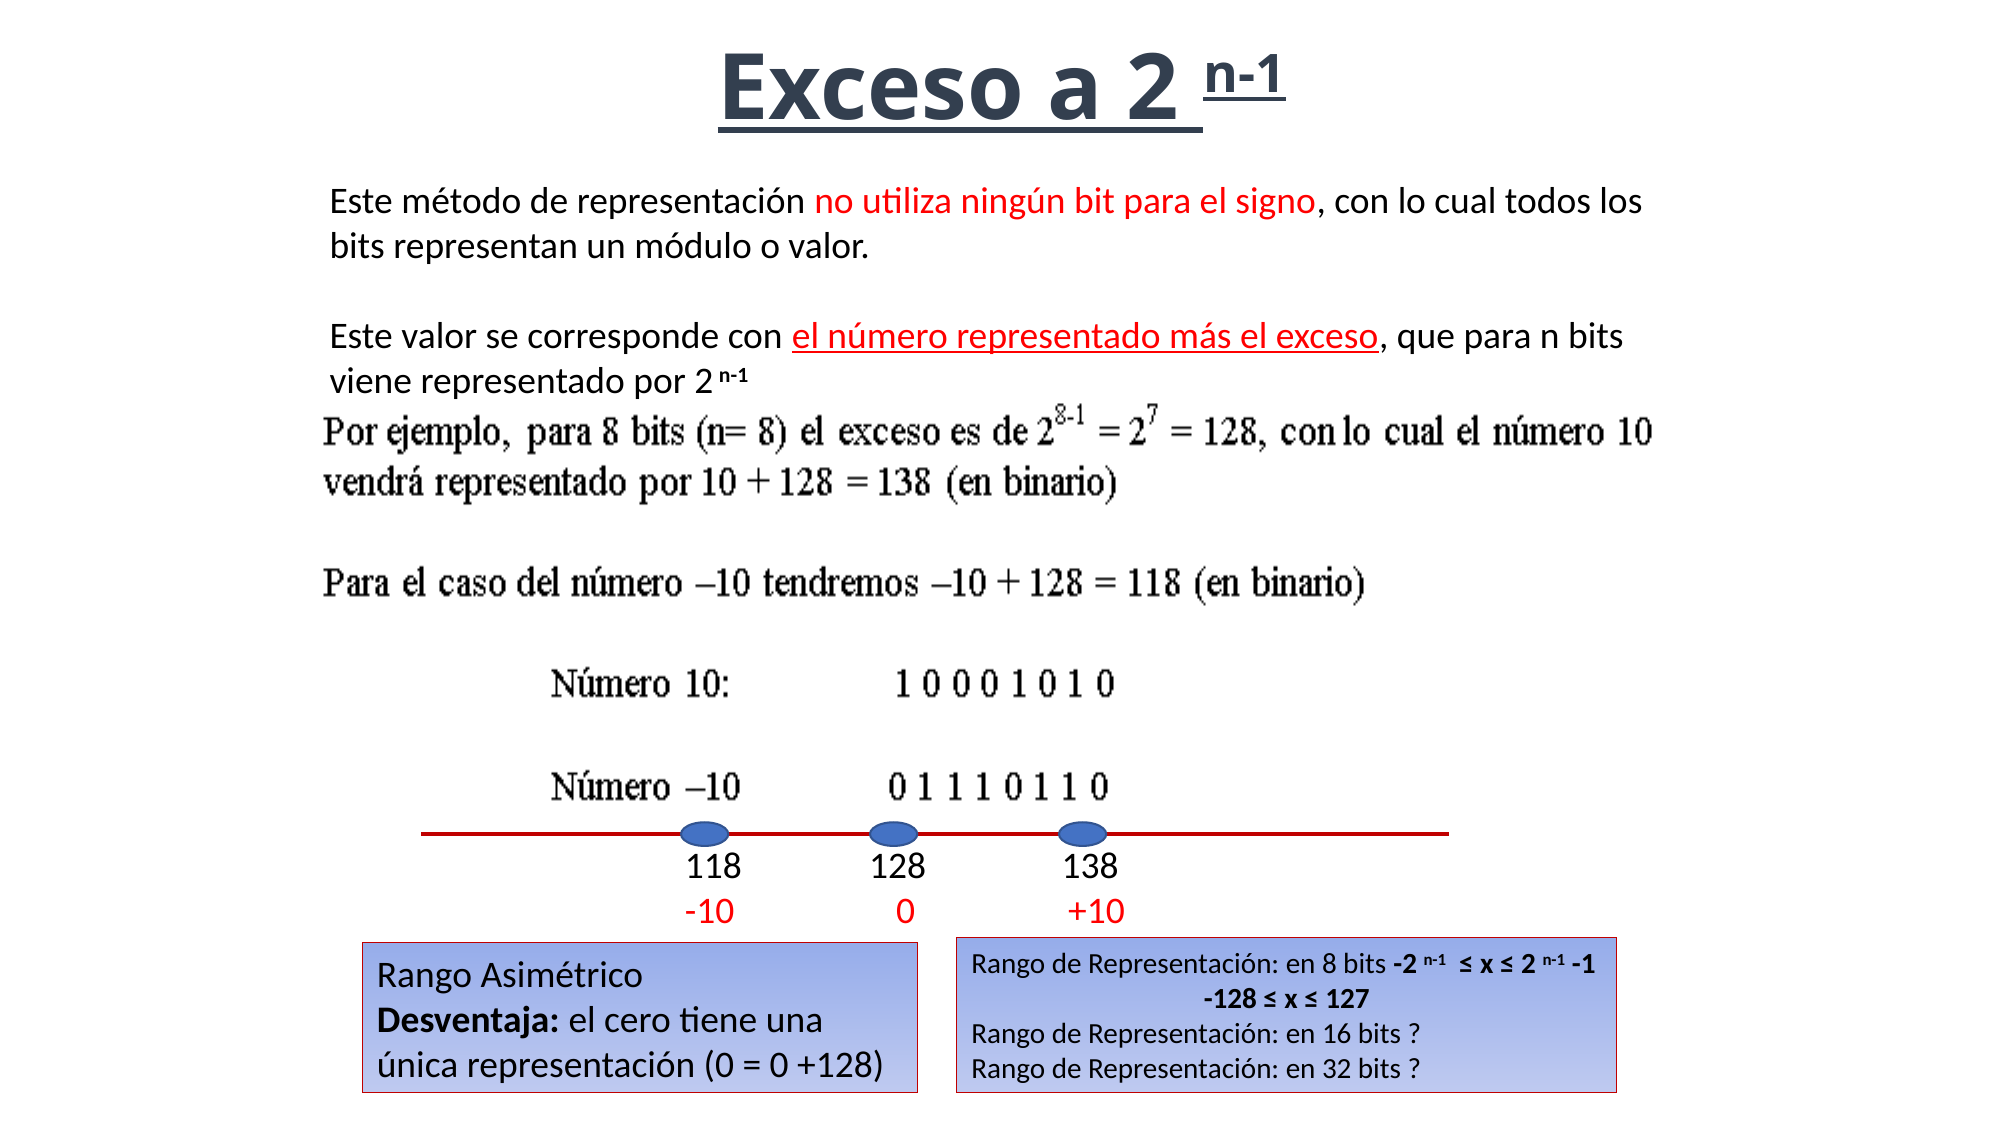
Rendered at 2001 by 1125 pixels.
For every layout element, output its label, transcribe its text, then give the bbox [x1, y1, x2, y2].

text_box Este método de representación no utiliza ningún bit para el signo, con lo cual todos los bits representan un módulo o valor. Este valor se corresponde con el número representado más el exceso, que para n bits viene representado por 2 n-1 [314, 168, 1697, 454]
picture [314, 402, 1674, 835]
text_box Rango Asimétrico Desventaja: el cero tiene una única representación (0 = 0 +128) [362, 942, 918, 1093]
text_box Exceso a 2 n-1 [326, 20, 1677, 209]
text_box [680, 835, 730, 847]
text_box [1058, 835, 1108, 847]
text_box 118 128 138 -10 0 +10 [670, 835, 1140, 939]
text_box Rango de Representación: en 8 bits -2 n-1 ≤ x ≤ 2 n-1 -1 -128 ≤ x ≤ 127 Rango de Representación: en 16 bits ? Rango de Representación: en 32 bits ? [956, 937, 1617, 1093]
